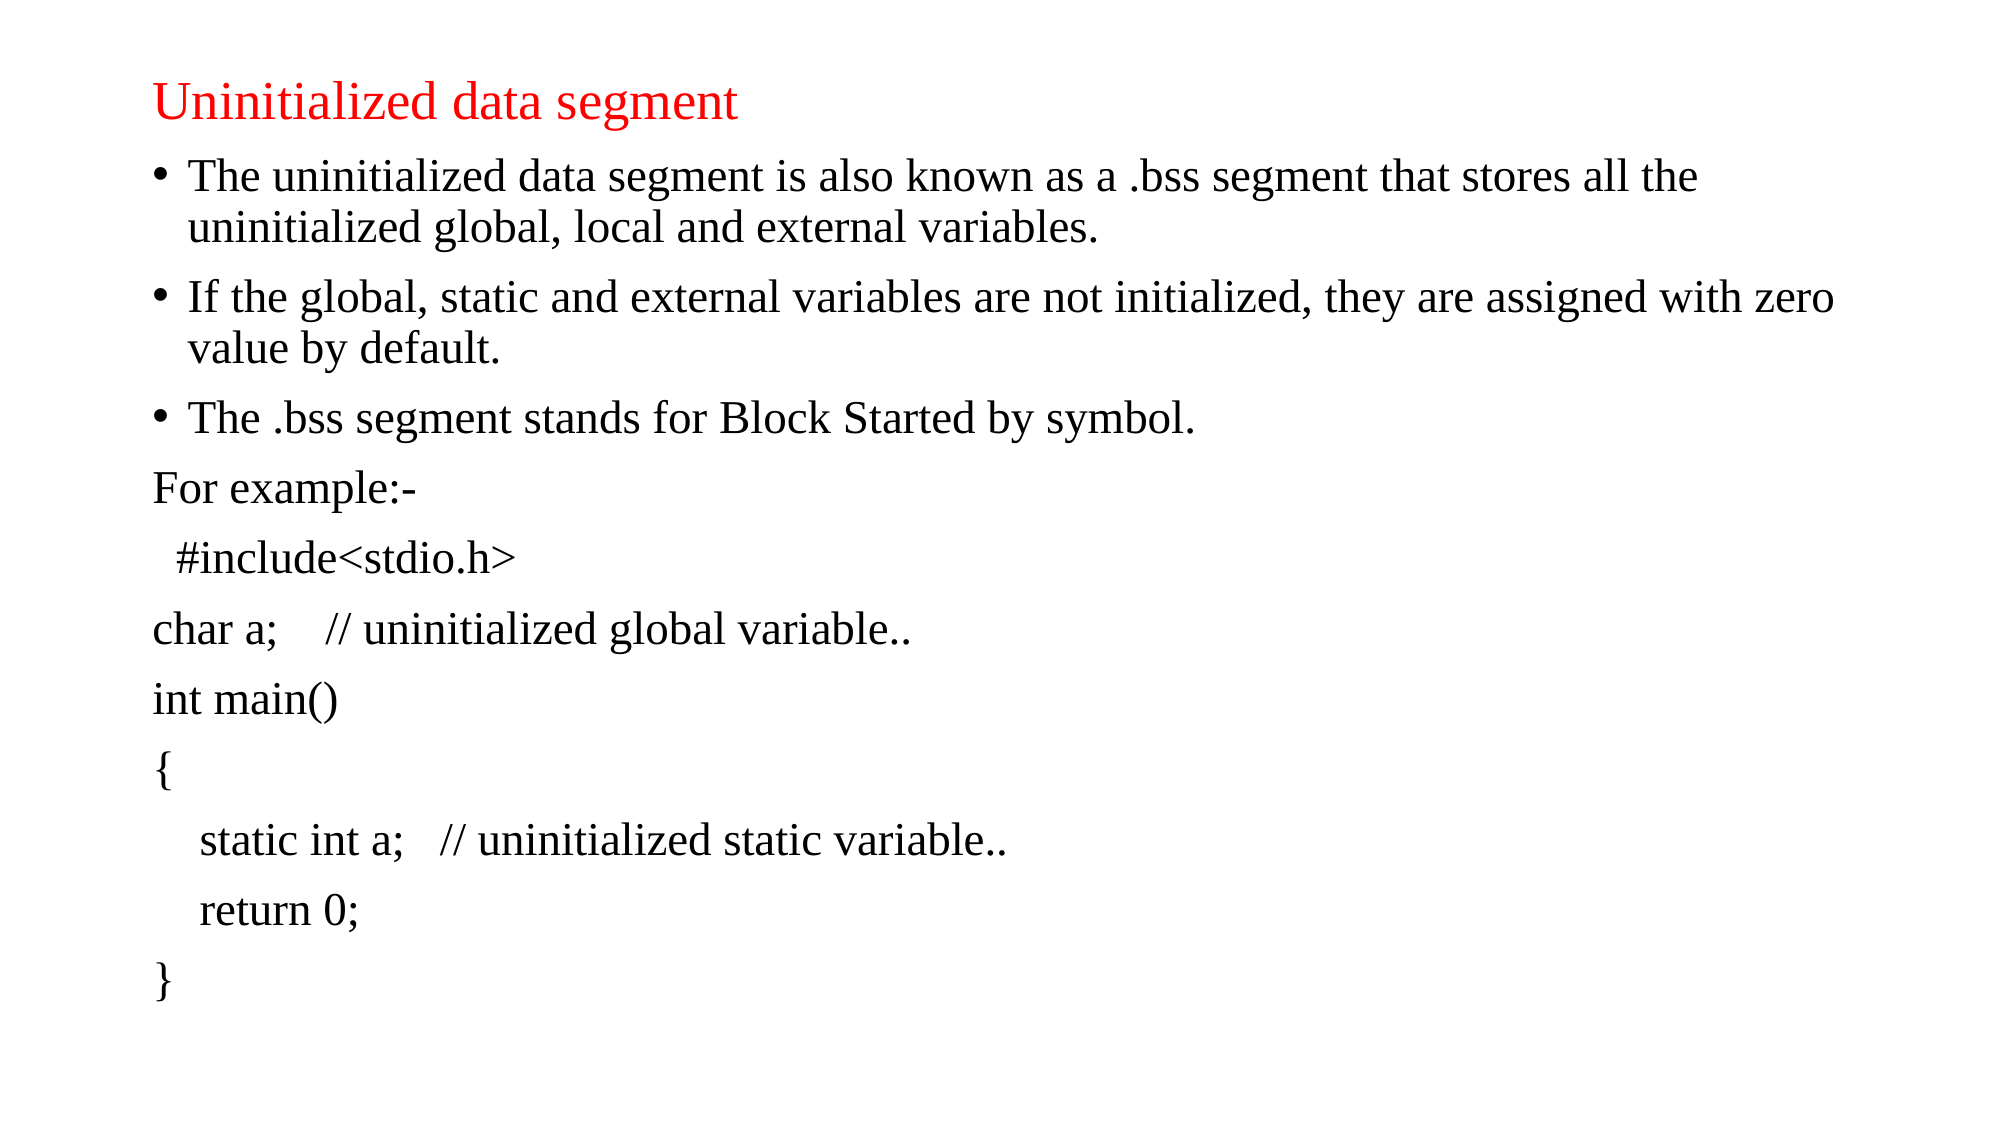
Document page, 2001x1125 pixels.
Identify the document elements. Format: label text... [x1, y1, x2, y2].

list Uninitialized data segment The uninitialized data segment is also known as a .bss segment that stores all the uninitialized global, local and external variables. If the global, static and external variables are not initialized, they are assigned with zero value by default. The .bss segment stands for Block Started by symbol. For example:- #include<stdio.h> char a; // uninitialized global variable.. int main() { static int a; // uninitialized static variable.. return 0; } [137, 64, 1863, 1014]
